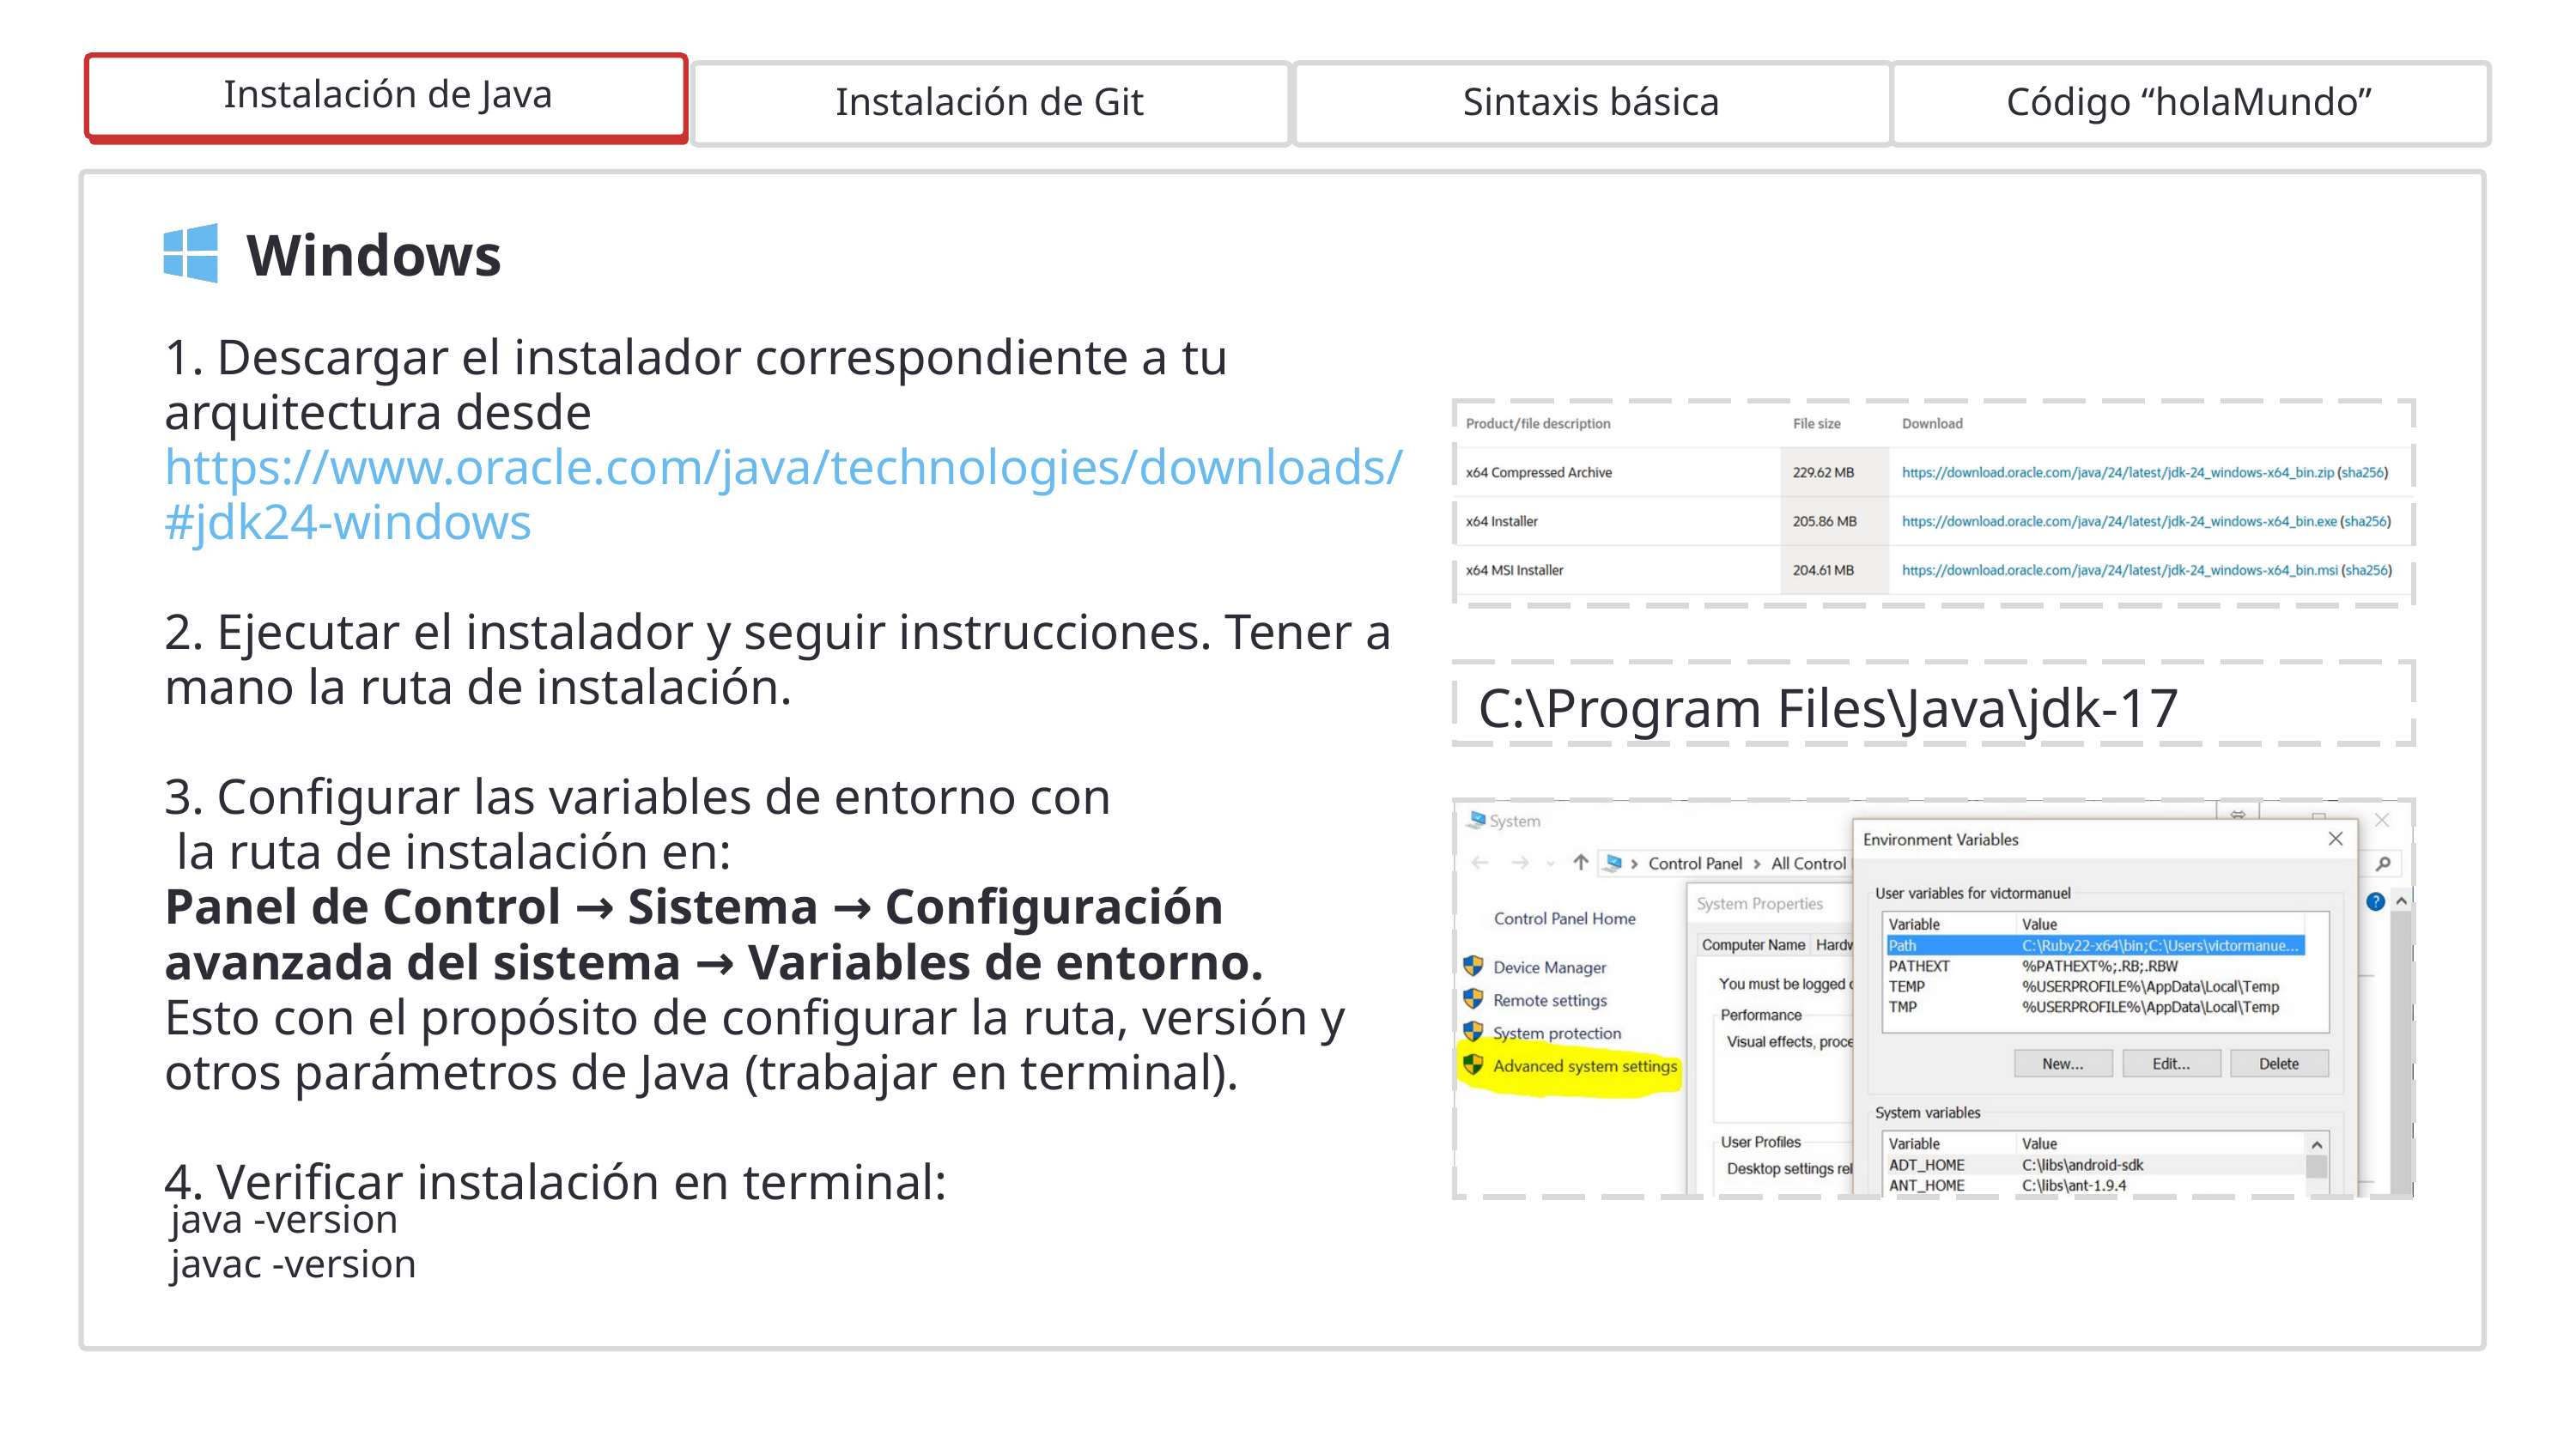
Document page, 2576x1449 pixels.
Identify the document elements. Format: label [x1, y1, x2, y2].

text_box [81, 171, 2485, 1349]
text_box [86, 55, 686, 137]
text_box [1293, 63, 1889, 145]
text_box [1454, 661, 2415, 744]
text_box [1892, 63, 2490, 145]
text_box [692, 63, 1291, 145]
